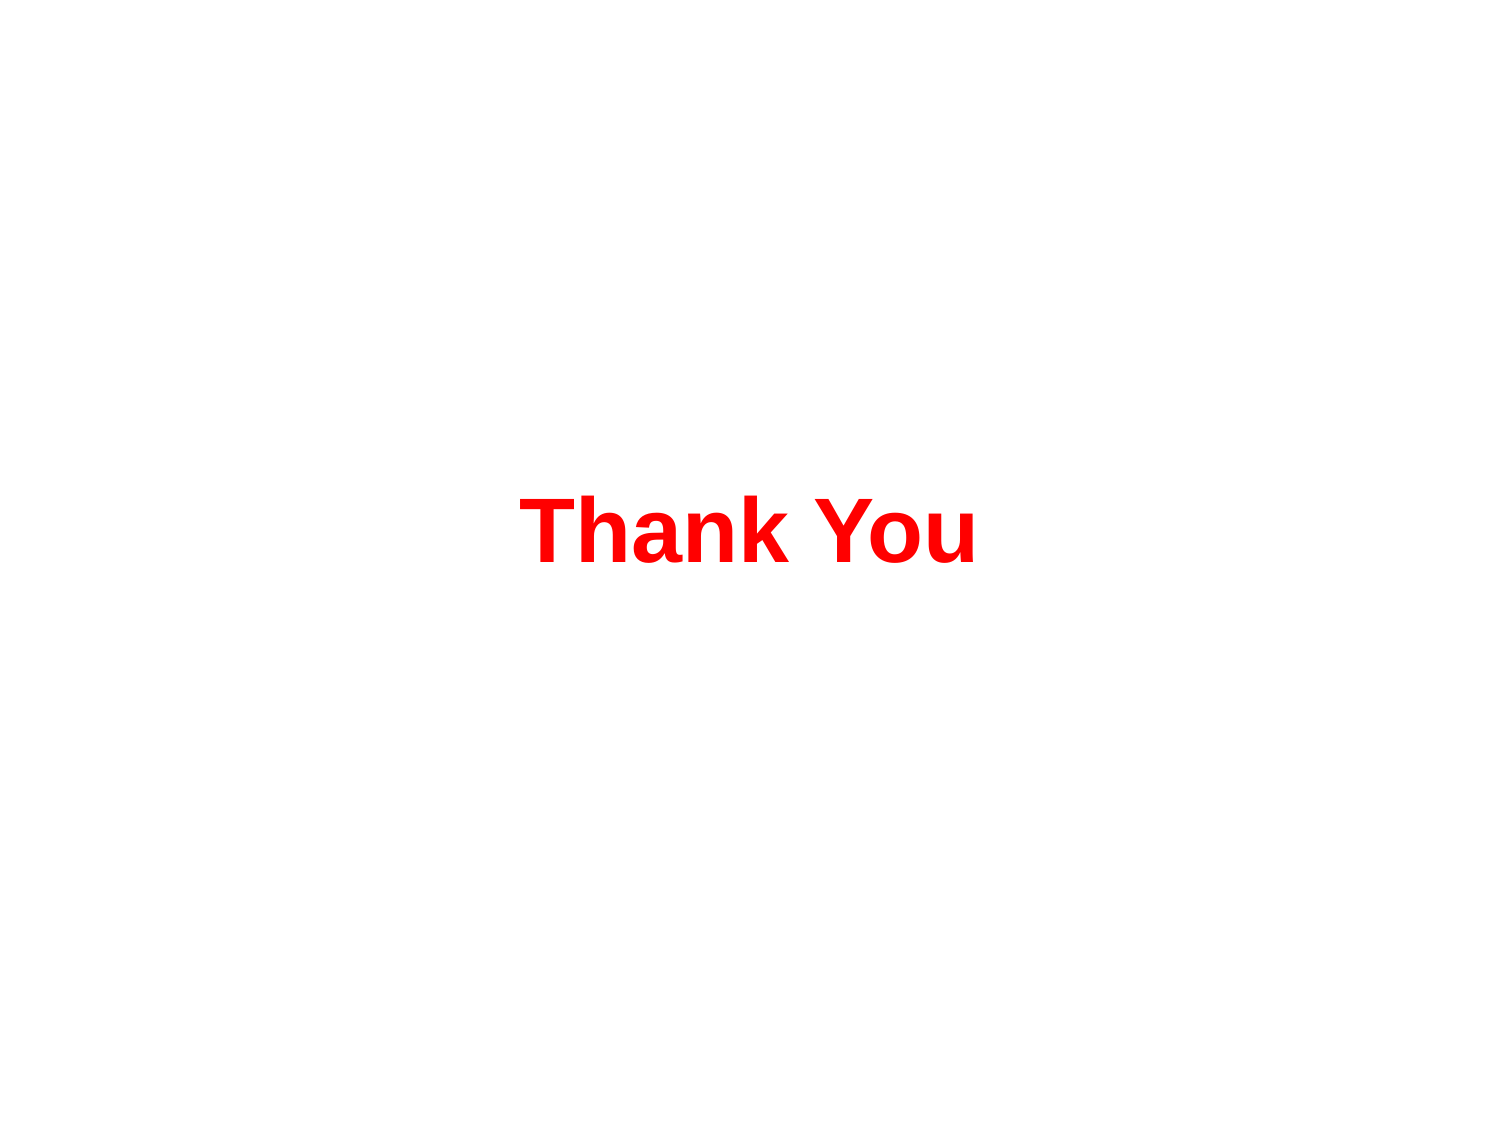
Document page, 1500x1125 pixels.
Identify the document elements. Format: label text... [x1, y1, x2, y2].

list Thank You [75, 245, 1425, 988]
